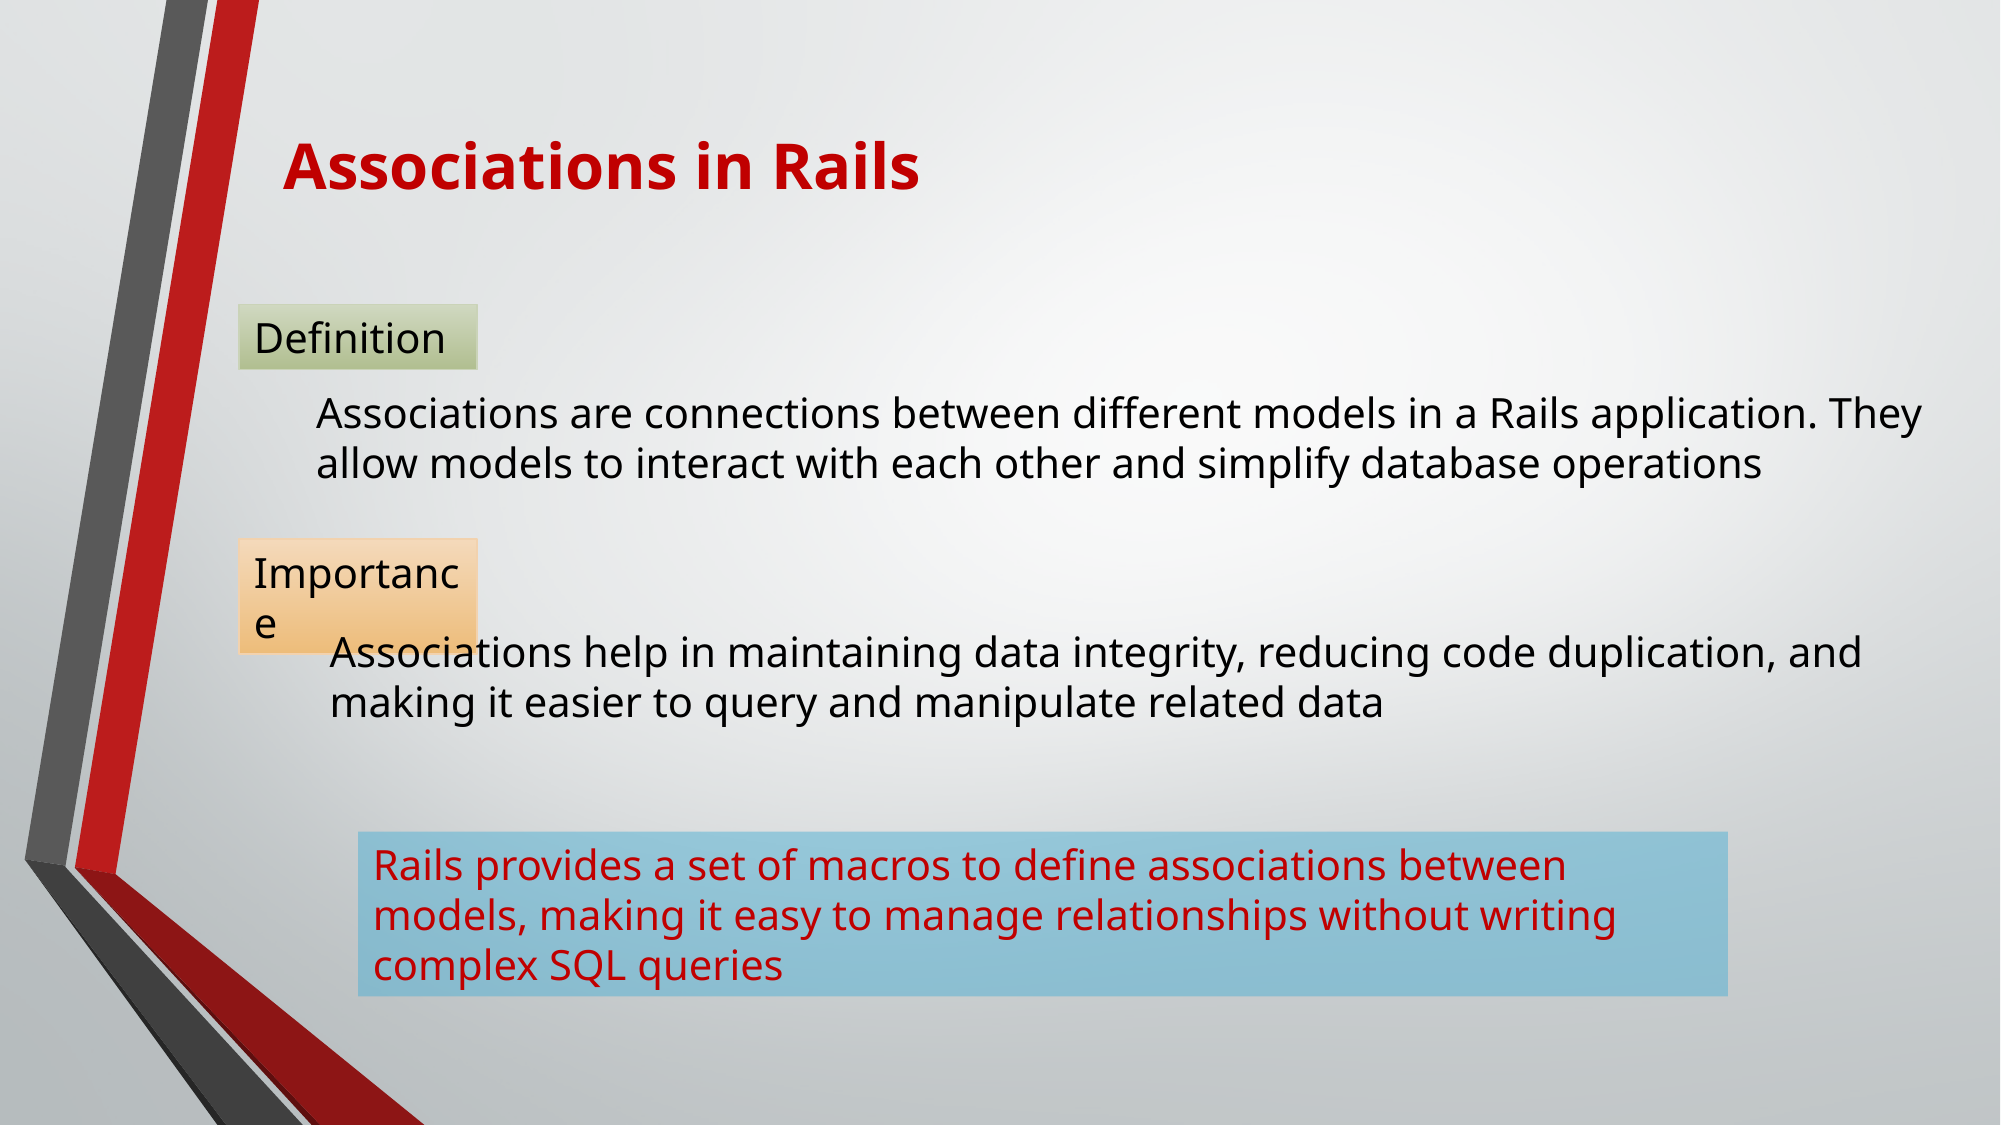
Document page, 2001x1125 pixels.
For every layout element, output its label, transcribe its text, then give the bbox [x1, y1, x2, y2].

text_box Associations help in maintaining data integrity, reducing code duplication, and making it easier to query and manipulate related data [314, 618, 1884, 734]
text_box Definition [238, 304, 478, 370]
title Associations in Rails [258, 118, 947, 211]
text_box Associations are connections between different models in a Rails application. They allow models to interact with each other and simplify database operations [301, 379, 1943, 494]
text_box Rails provides a set of macros to define associations between models, making it easy to manage relationships without writing complex SQL queries [358, 831, 1728, 997]
text_box Importance [238, 538, 478, 655]
